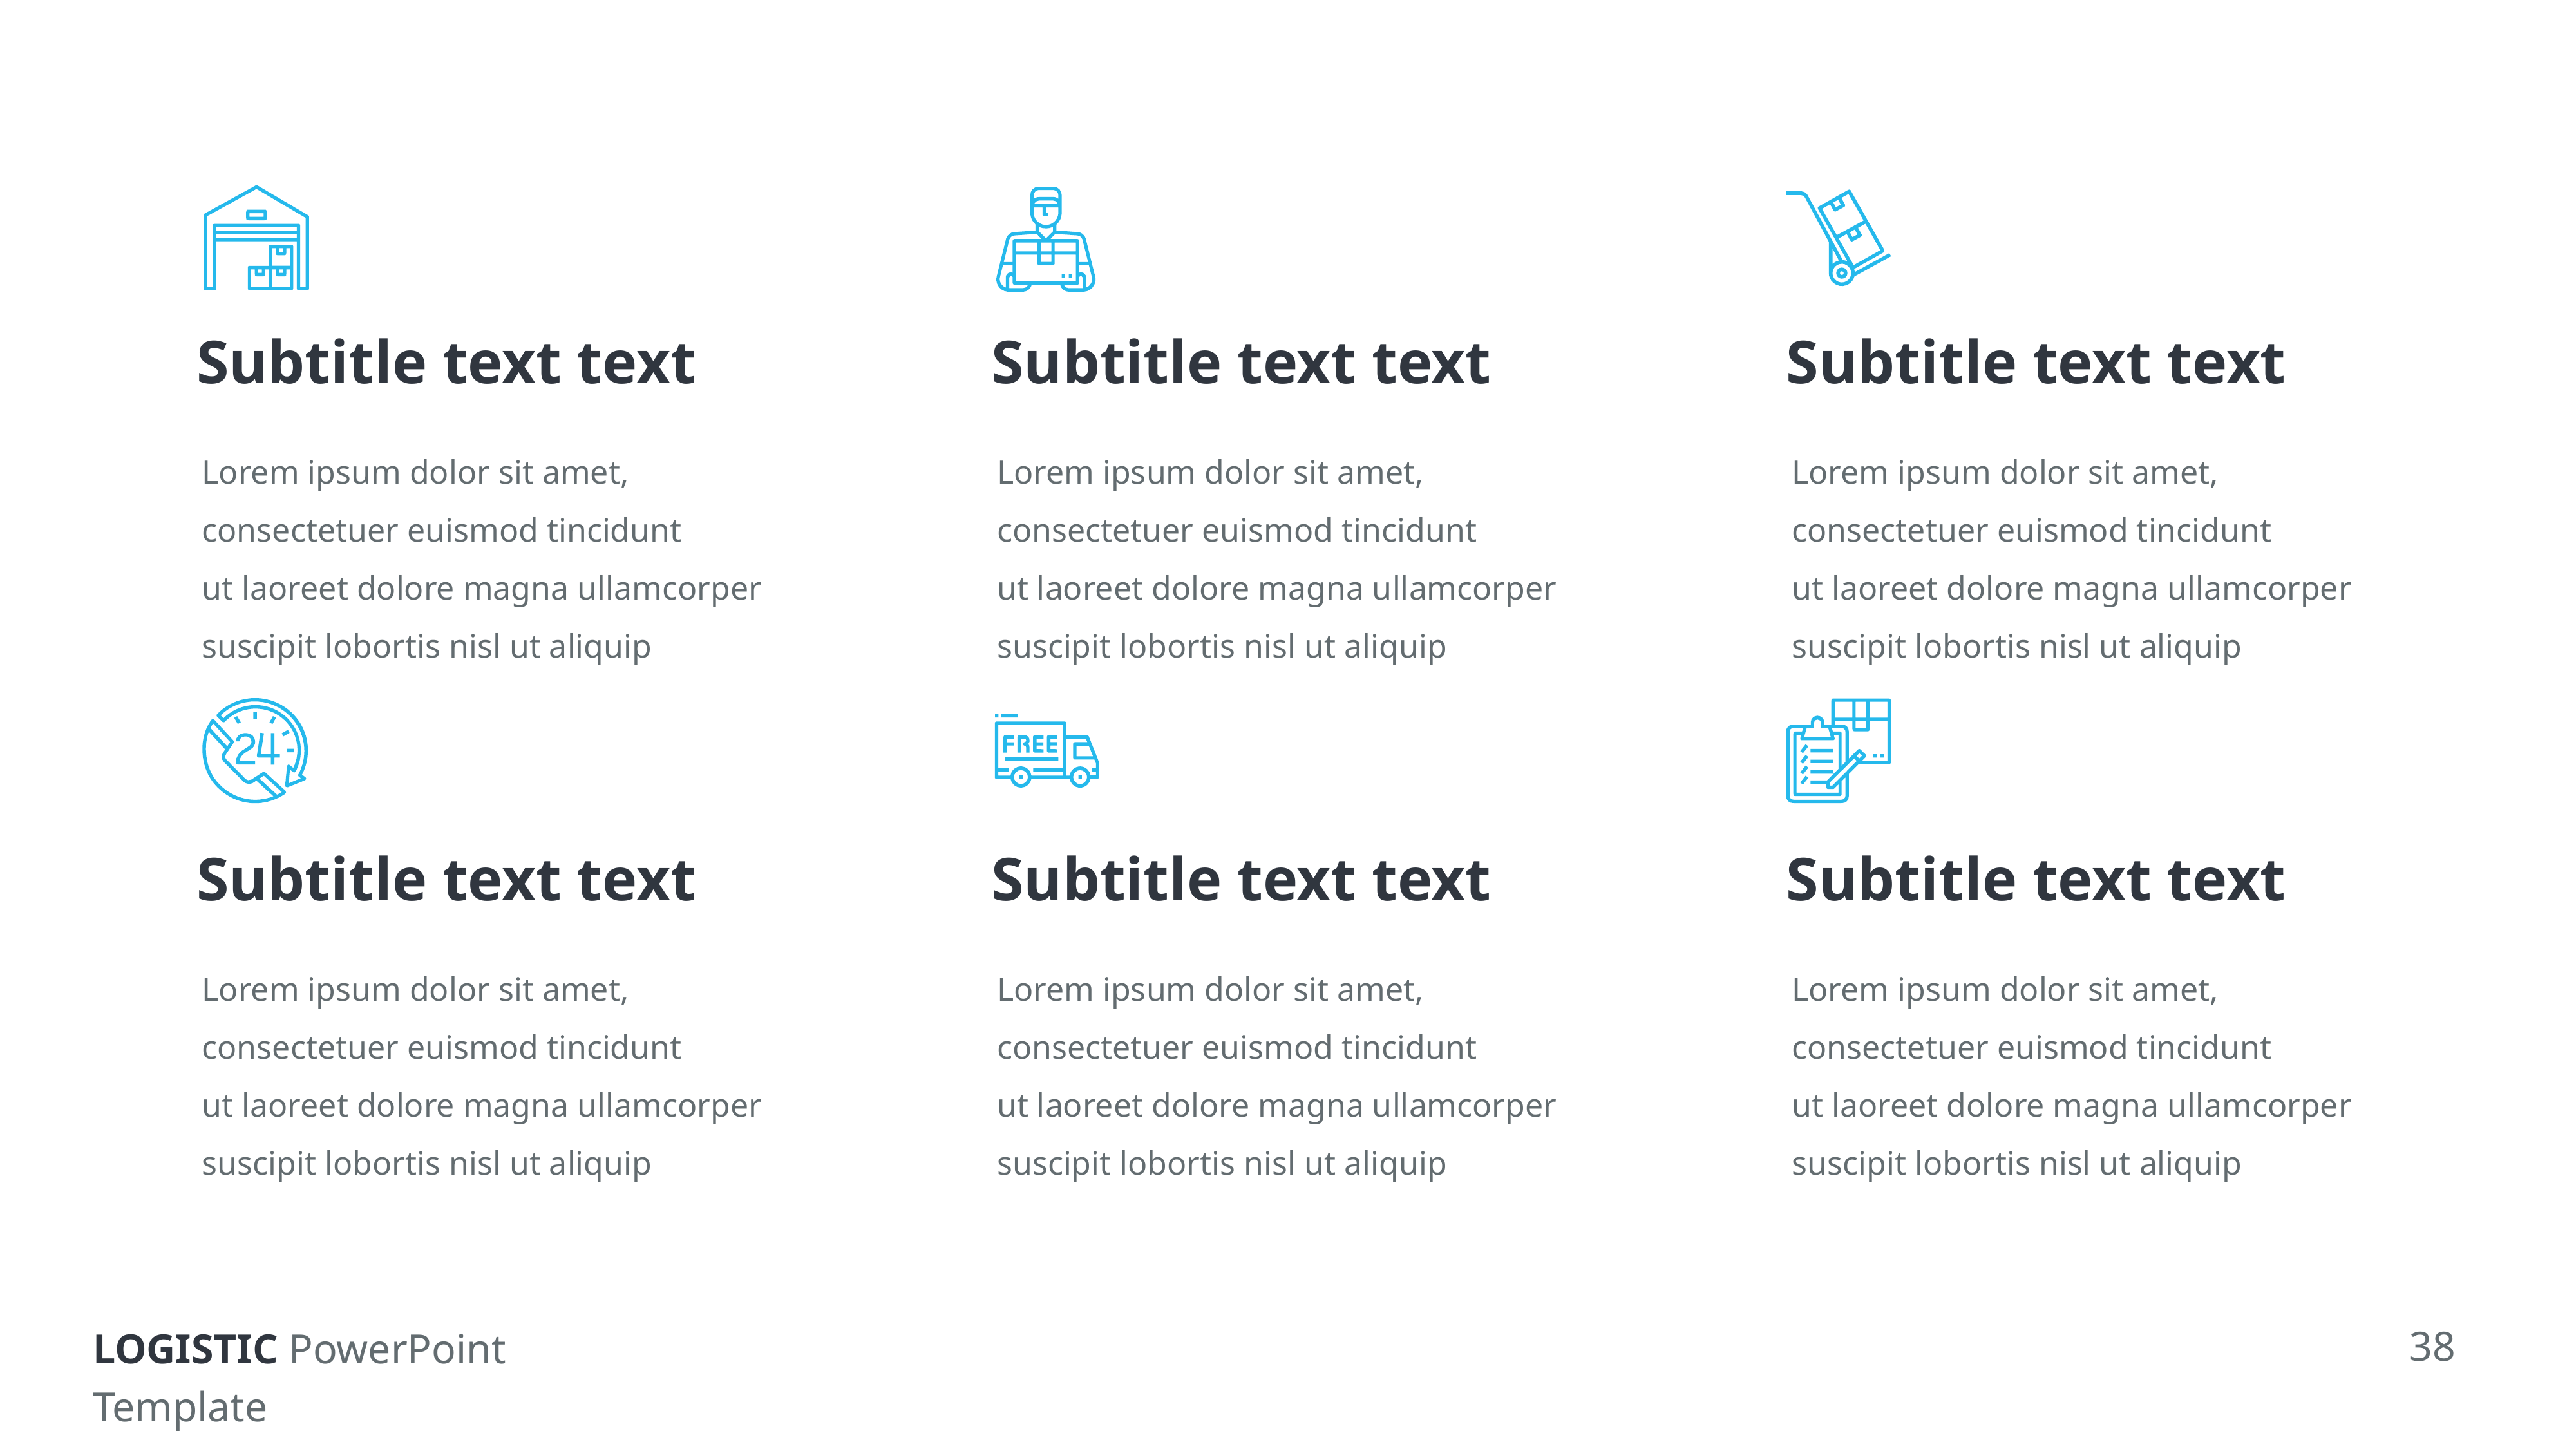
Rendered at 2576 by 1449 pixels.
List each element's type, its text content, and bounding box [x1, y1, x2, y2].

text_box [192, 185, 2407, 607]
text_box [192, 698, 2407, 1124]
slide_number 38 [2322, 1316, 2543, 1379]
